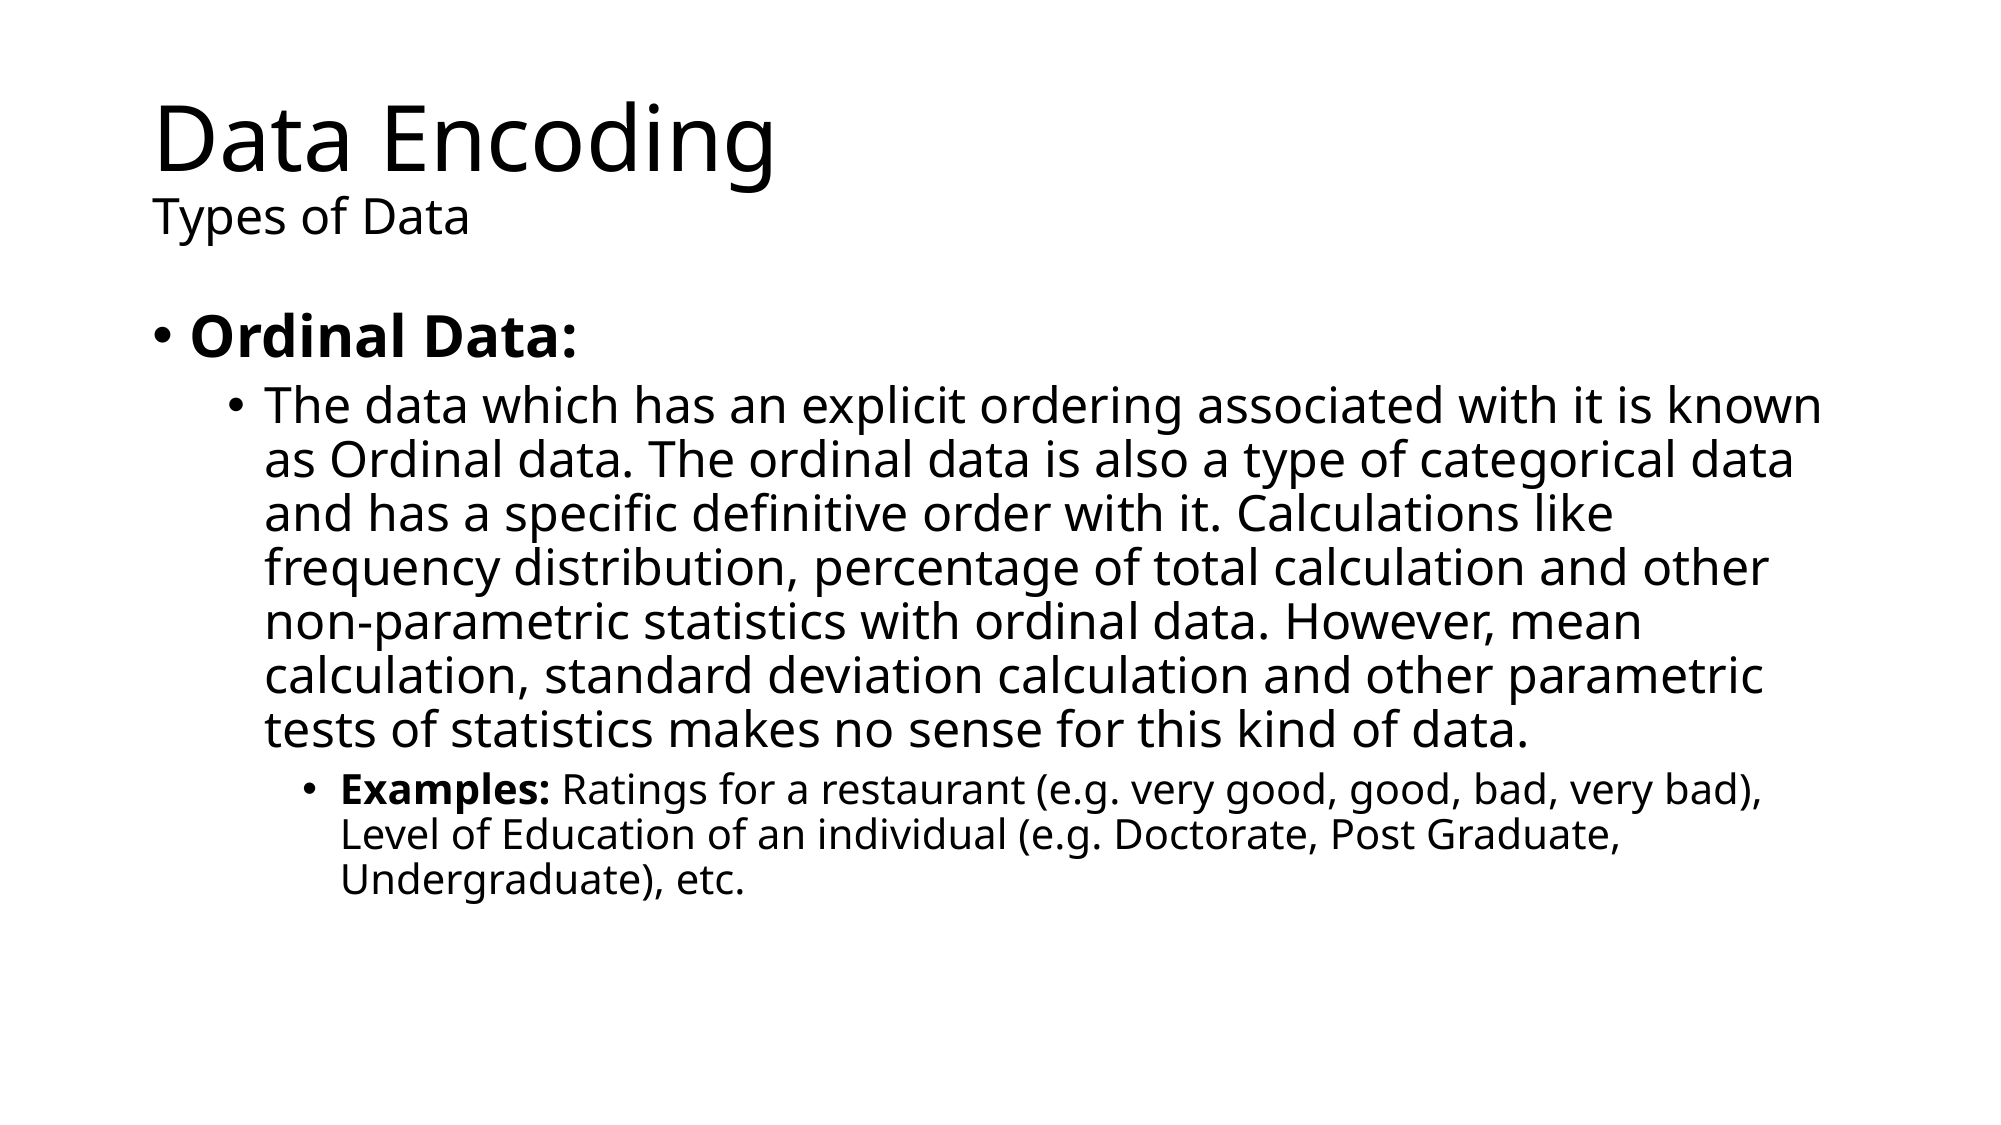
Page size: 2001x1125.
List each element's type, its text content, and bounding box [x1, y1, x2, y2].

title Data Encoding Types of Data [137, 59, 1863, 278]
list Ordinal Data: The data which has an explicit ordering associated with it is known as Ordinal data. The ordinal data is also a type of categorical data and has a specific definitive order with it. Calculations like frequency distribution, percentage of total calculation and other non-parametric statistics with ordinal data. However, mean calculation, standard deviation calculation and other parametric tests of statistics makes no sense for this kind of data. Examples: Ratings for a restaurant (e.g. very good, good, bad, very bad), Level of Education of an individual (e.g. Doctorate, Post Graduate, Undergraduate), etc. [137, 299, 1863, 1014]
